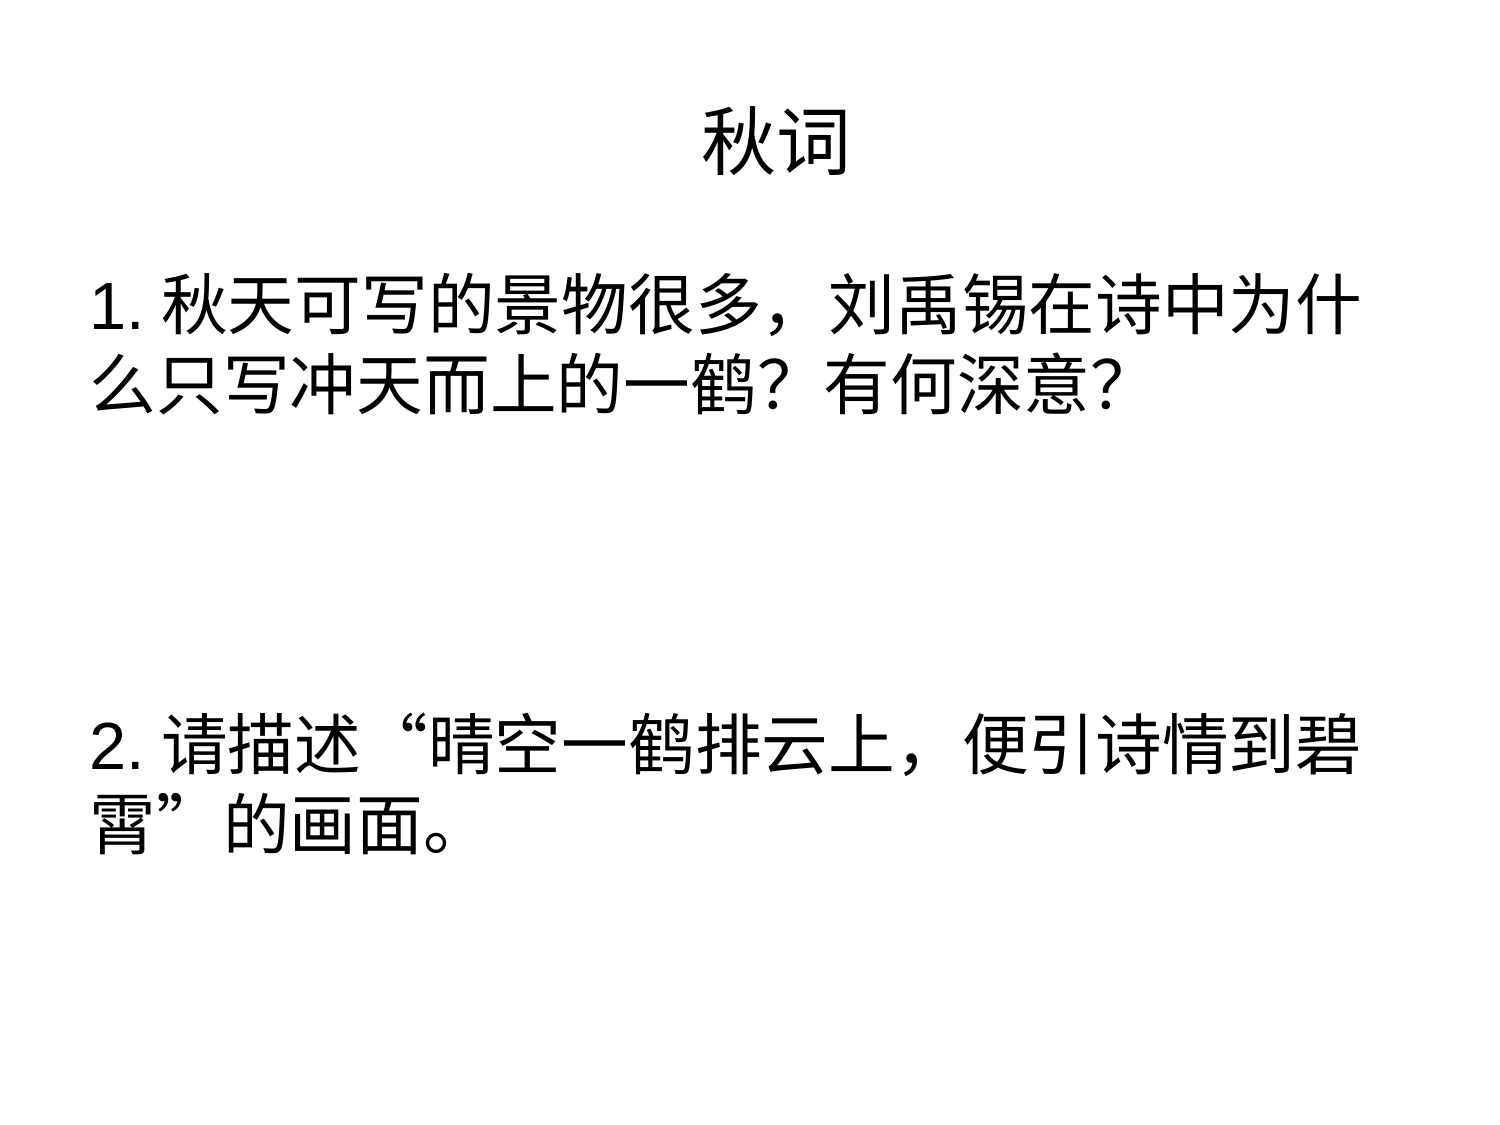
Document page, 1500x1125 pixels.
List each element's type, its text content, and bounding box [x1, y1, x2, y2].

list 1.秋天可写的景物很多，刘禹锡在诗中为什么只写冲天而上的一鹤？有何深意？ 2.请描述“晴空一鹤排云上，便引诗情到碧霄”的画面。 [74, 255, 1426, 1111]
text_box 秋词 [219, 87, 1258, 192]
